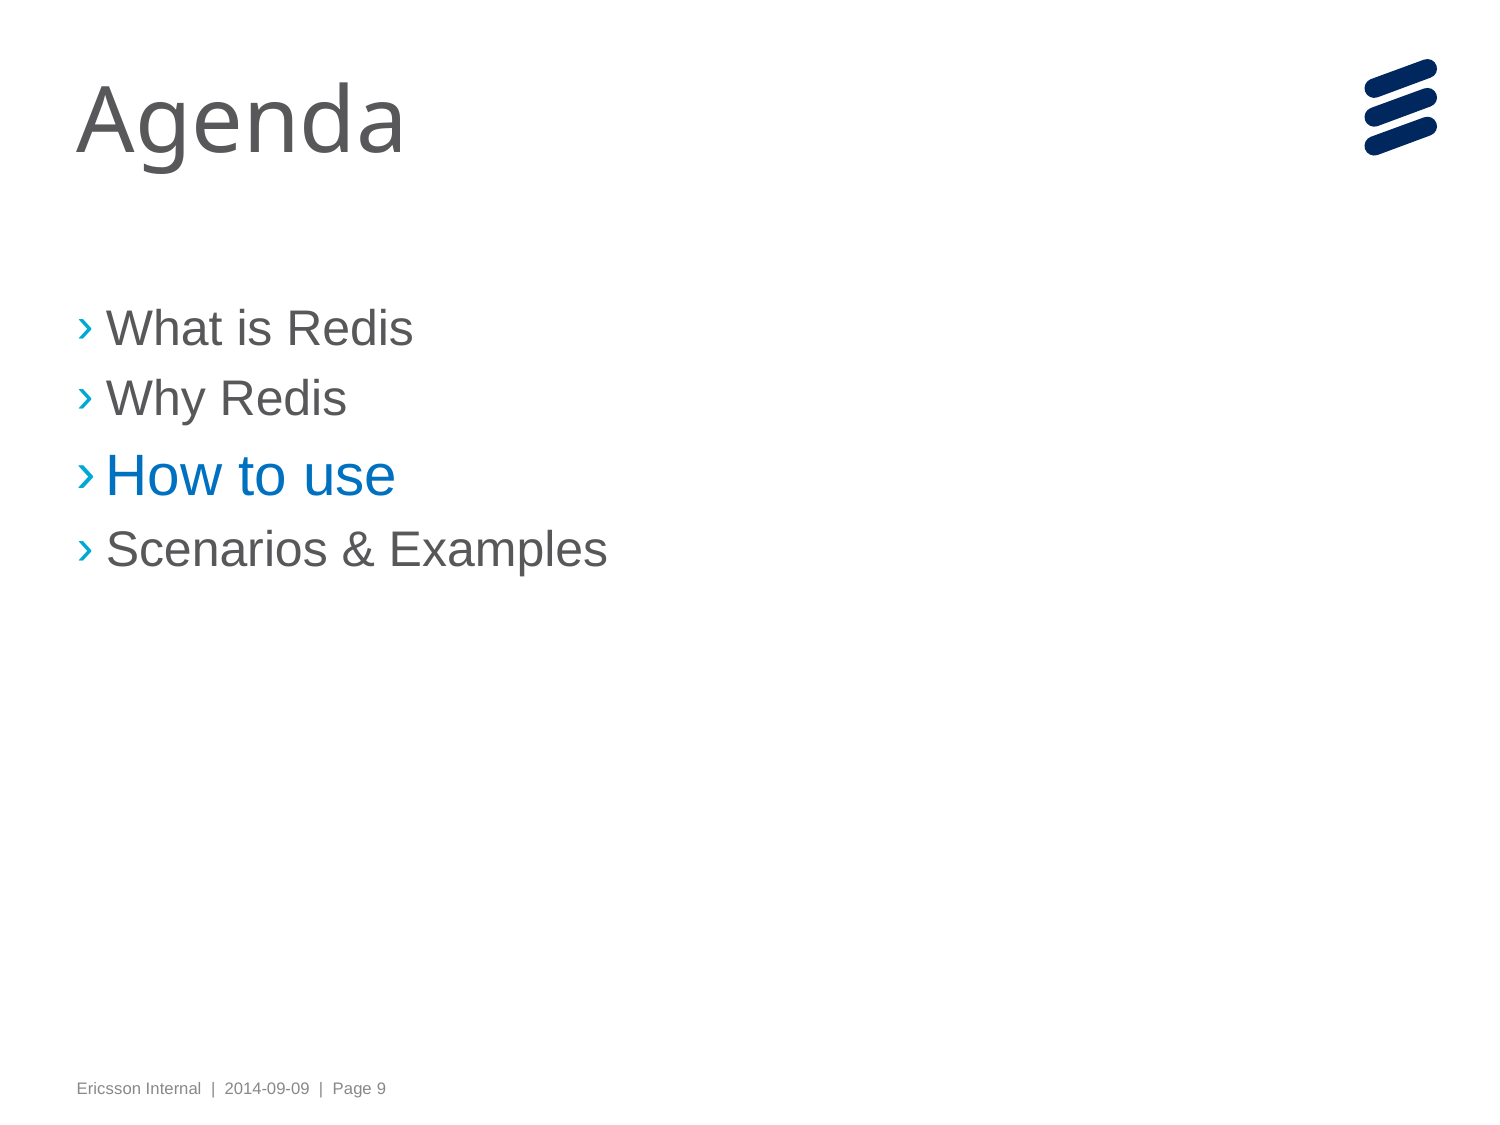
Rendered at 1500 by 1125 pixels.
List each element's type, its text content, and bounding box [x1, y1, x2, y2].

list What is Redis Why Redis How to use Scenarios & Examples [64, 295, 1436, 928]
title Agenda [64, 39, 1295, 218]
